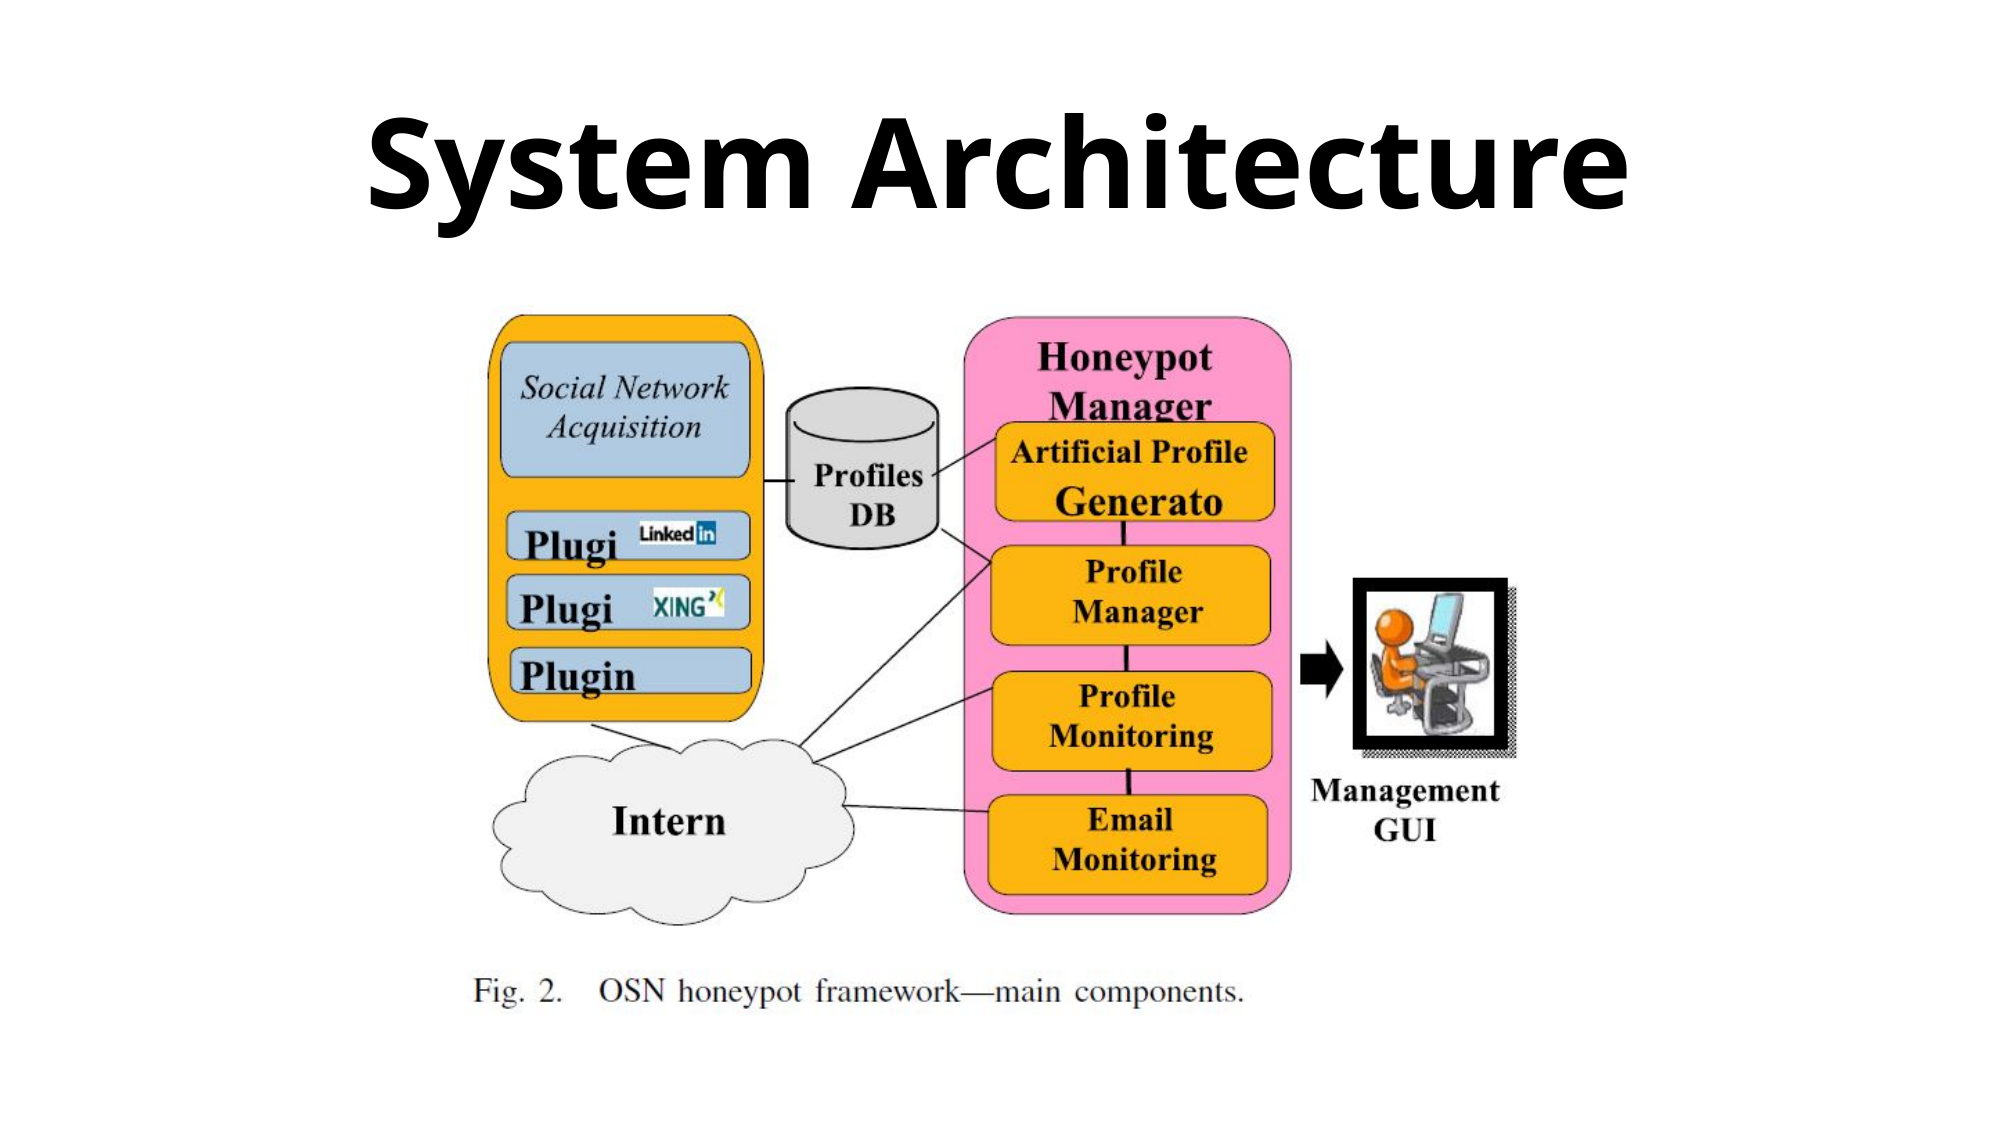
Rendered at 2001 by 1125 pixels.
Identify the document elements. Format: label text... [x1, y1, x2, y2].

title System Architecture [137, 59, 1863, 278]
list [467, 305, 1533, 1020]
